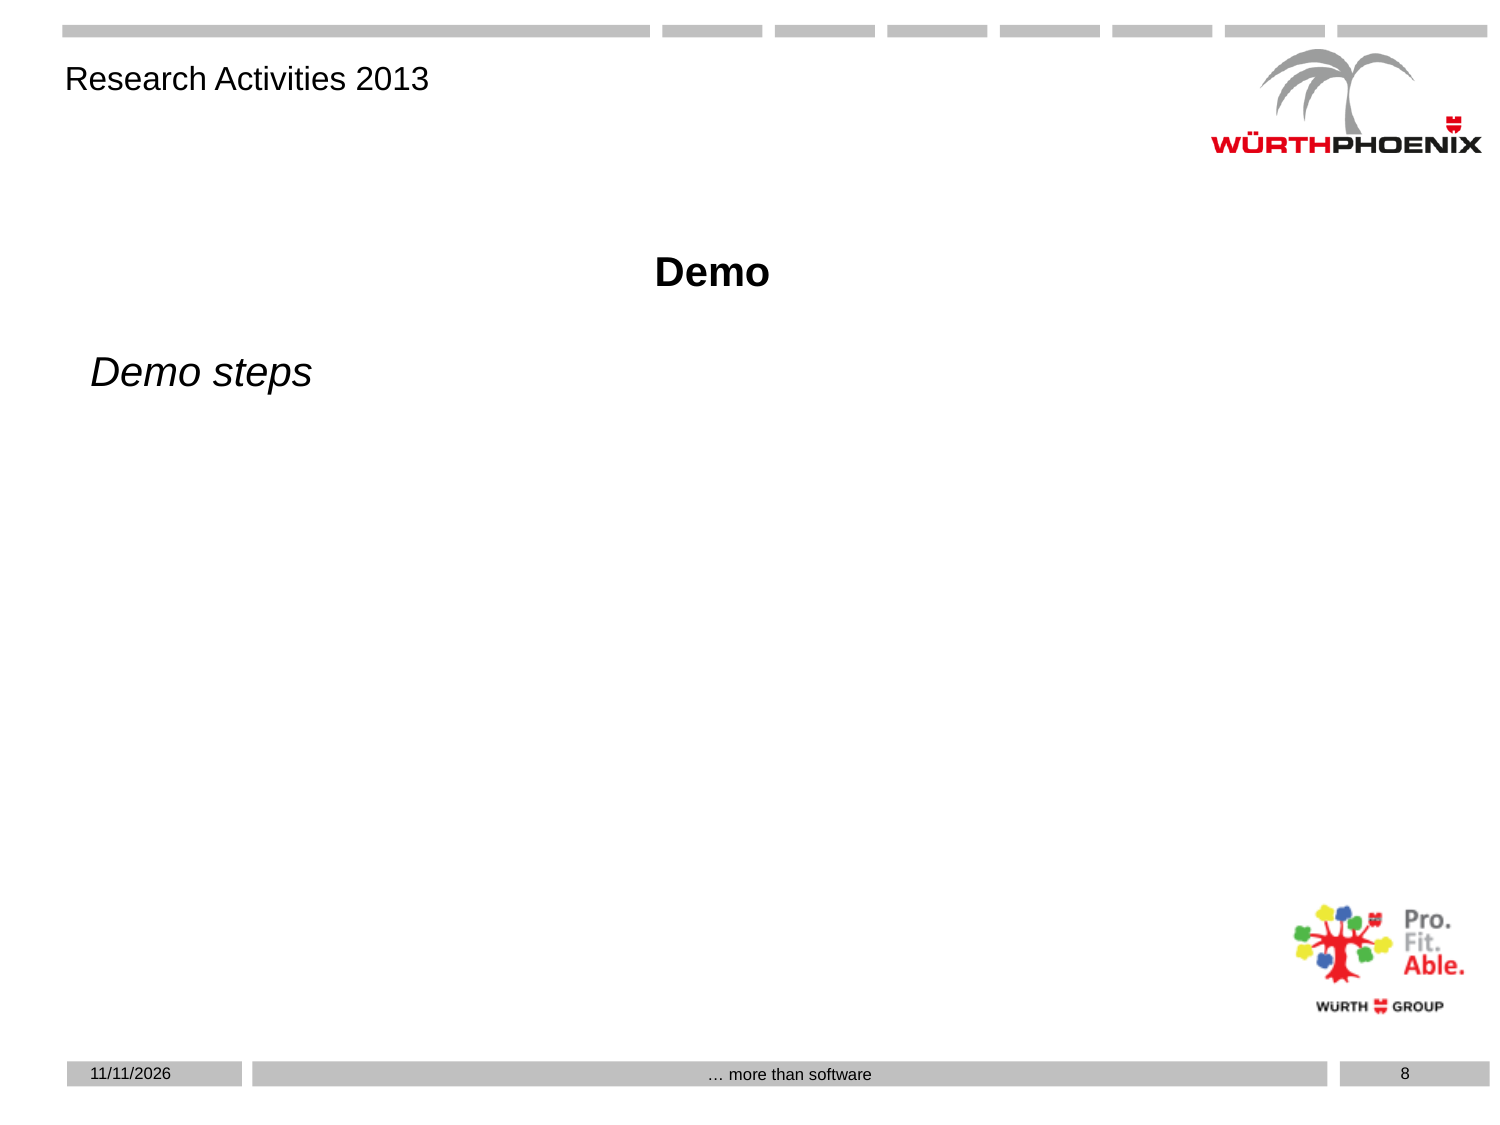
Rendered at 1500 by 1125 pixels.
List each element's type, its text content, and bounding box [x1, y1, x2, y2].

picture [1287, 899, 1475, 1016]
list Demo steps [75, 337, 1426, 901]
slide_number 8 [1074, 1042, 1425, 1103]
picture [1211, 49, 1482, 153]
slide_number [75, 1042, 425, 1103]
subtitle Demo [187, 237, 1238, 313]
